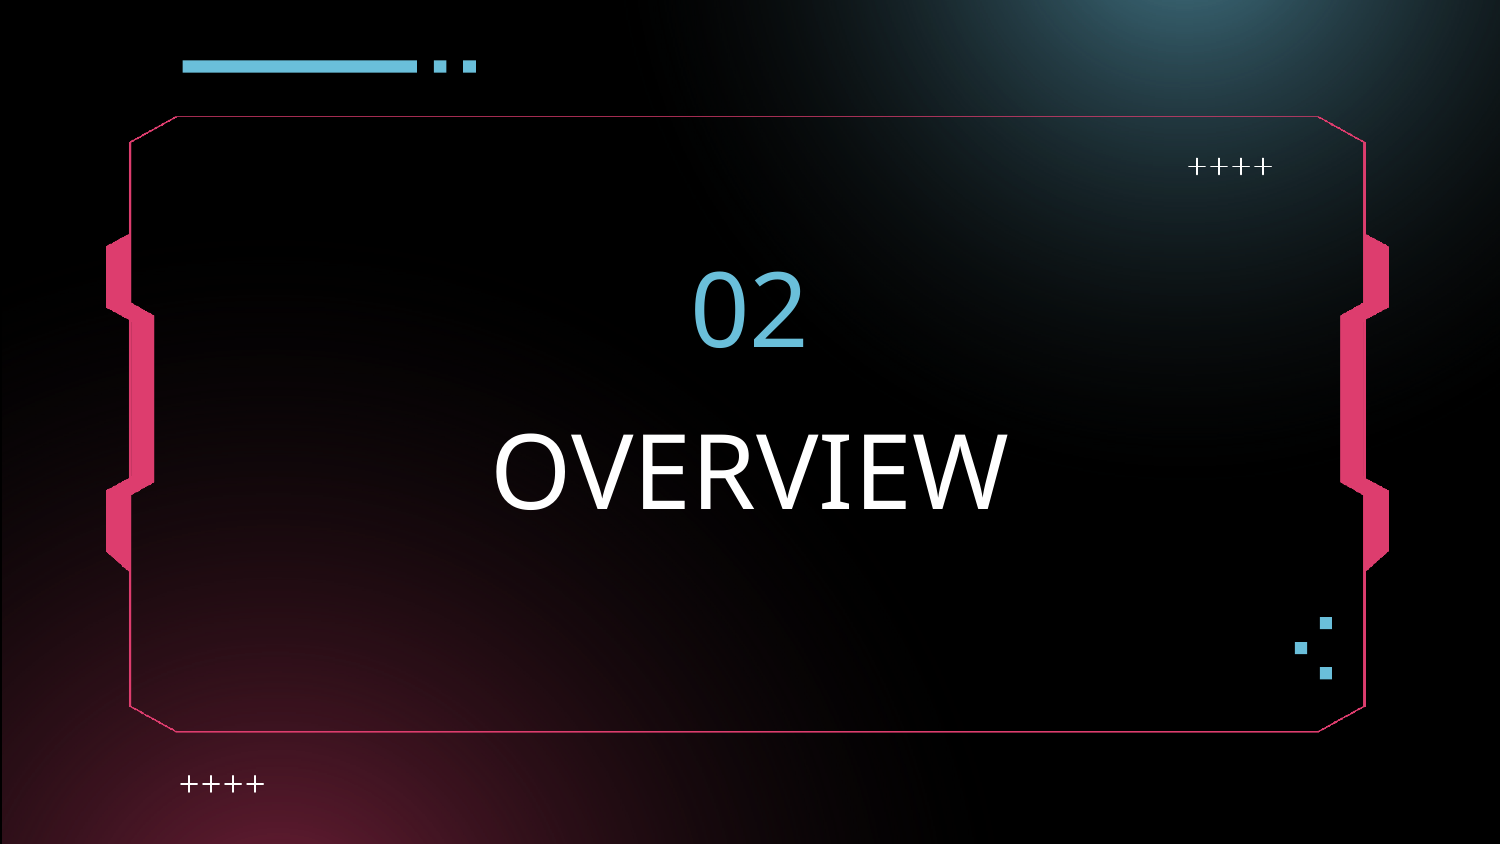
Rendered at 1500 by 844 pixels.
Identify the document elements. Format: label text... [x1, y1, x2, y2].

picture [0, 0, 1500, 844]
title 02 [638, 221, 862, 391]
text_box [1185, 155, 1275, 178]
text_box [1294, 616, 1333, 680]
title OVERVIEW [267, 390, 1233, 572]
